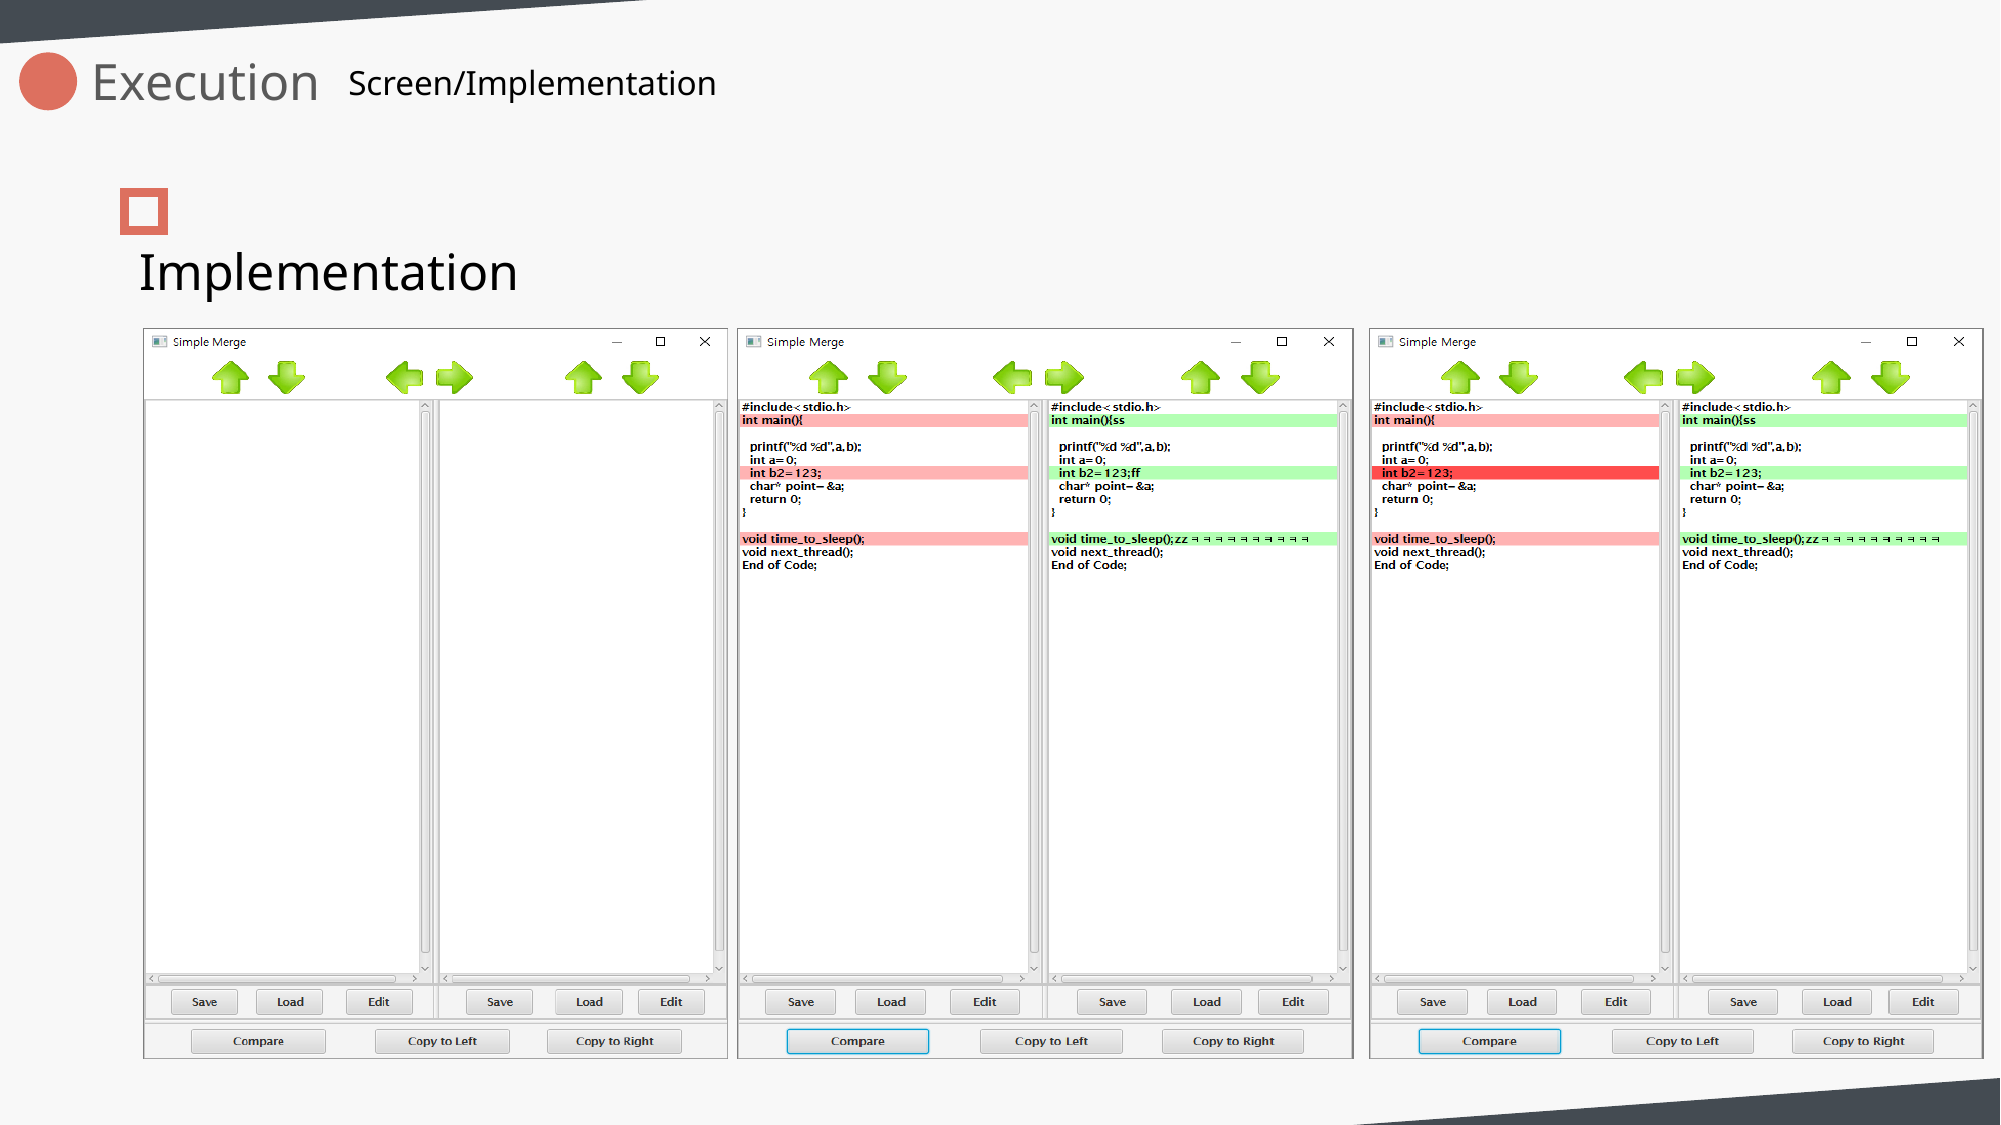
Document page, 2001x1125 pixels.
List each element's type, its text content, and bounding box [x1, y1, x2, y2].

text_box [18, 51, 77, 112]
text_box [1353, 1077, 2000, 1125]
text_box [0, 0, 647, 45]
text_box Implementation [124, 232, 685, 308]
text_box Screen/Implementation [333, 55, 735, 150]
text_box Execution [77, 43, 344, 119]
picture [1369, 328, 1984, 1059]
picture [143, 328, 728, 1059]
picture [737, 328, 1354, 1059]
text_box [124, 191, 164, 232]
